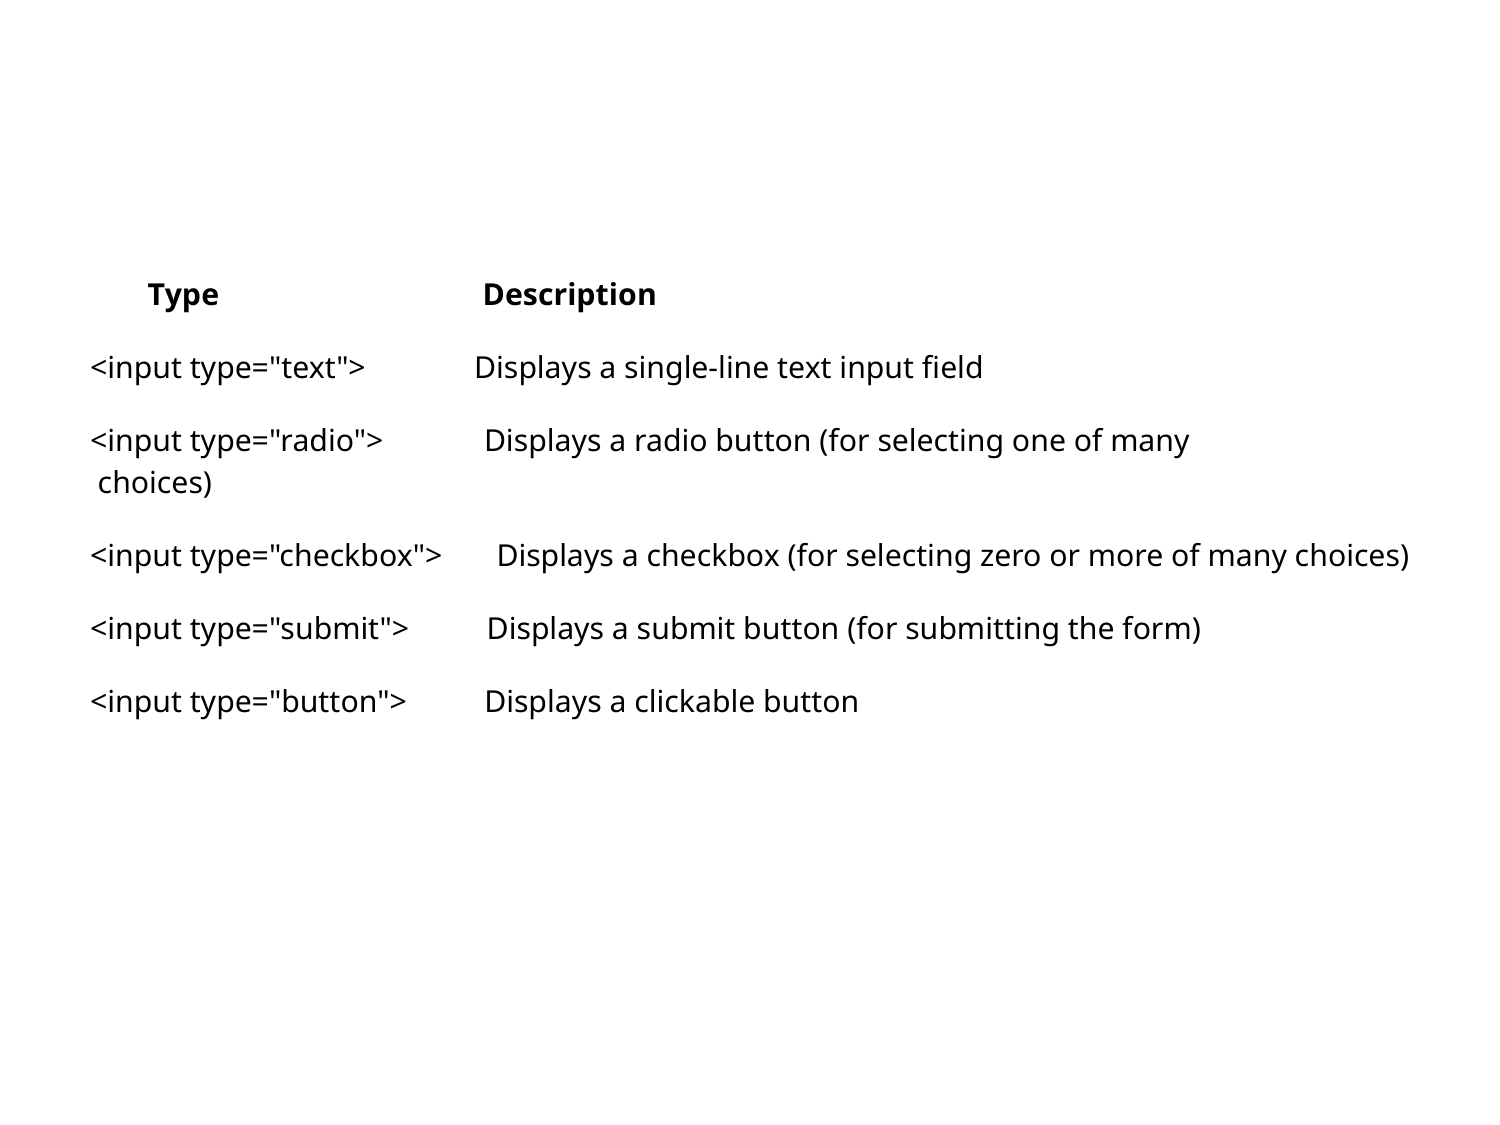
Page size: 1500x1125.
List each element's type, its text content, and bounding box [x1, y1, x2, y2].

list Type Description <input type="text"> Displays a single-line text input field <input type="radio"> Displays a radio button (for selecting one of many choices) <input type="checkbox"> Displays a checkbox (for selecting zero or more of many choices) <input type="submit"> Displays a submit button (for submitting the form) <input type="button"> Displays a clickable button [75, 262, 1425, 1005]
